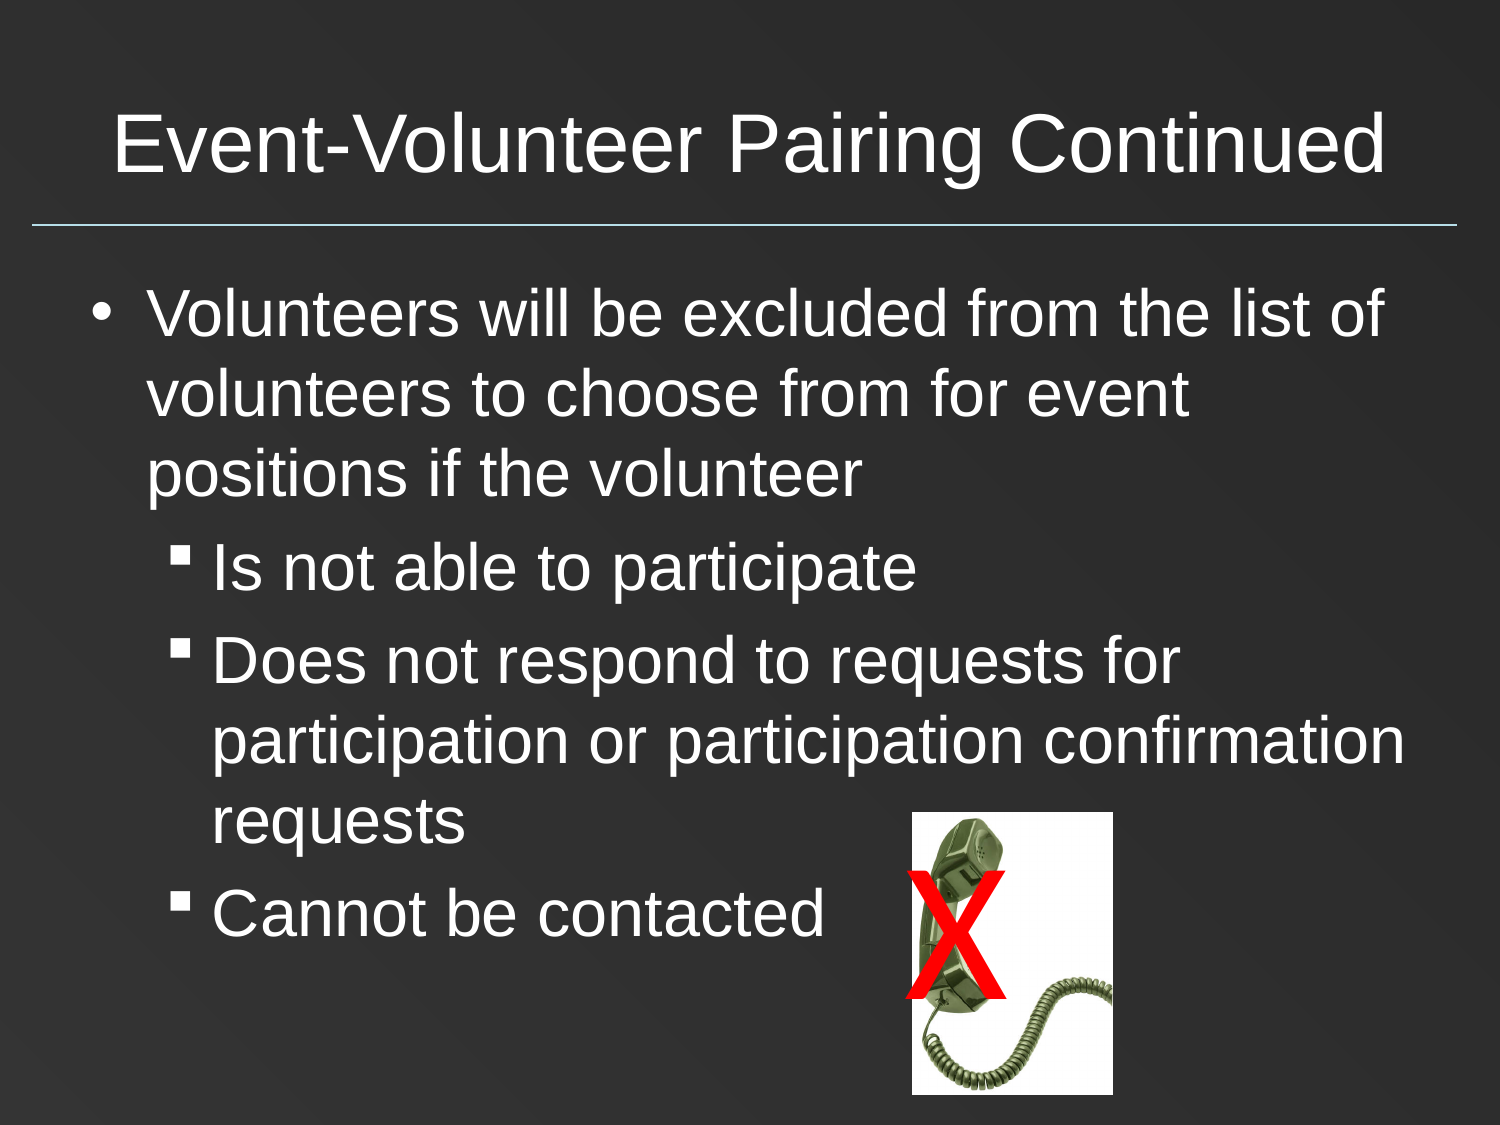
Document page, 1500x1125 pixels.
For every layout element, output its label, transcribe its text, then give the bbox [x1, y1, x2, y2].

picture [912, 812, 1113, 1095]
title Event-Volunteer Pairing Continued [74, 44, 1426, 233]
list Volunteers will be excluded from the list of volunteers to choose from for event positions if the volunteer Is not able to participate Does not respond to requests for participation or participation confirmation requests Cannot be contacted [74, 262, 1426, 1006]
text_box X [862, 792, 1050, 1048]
